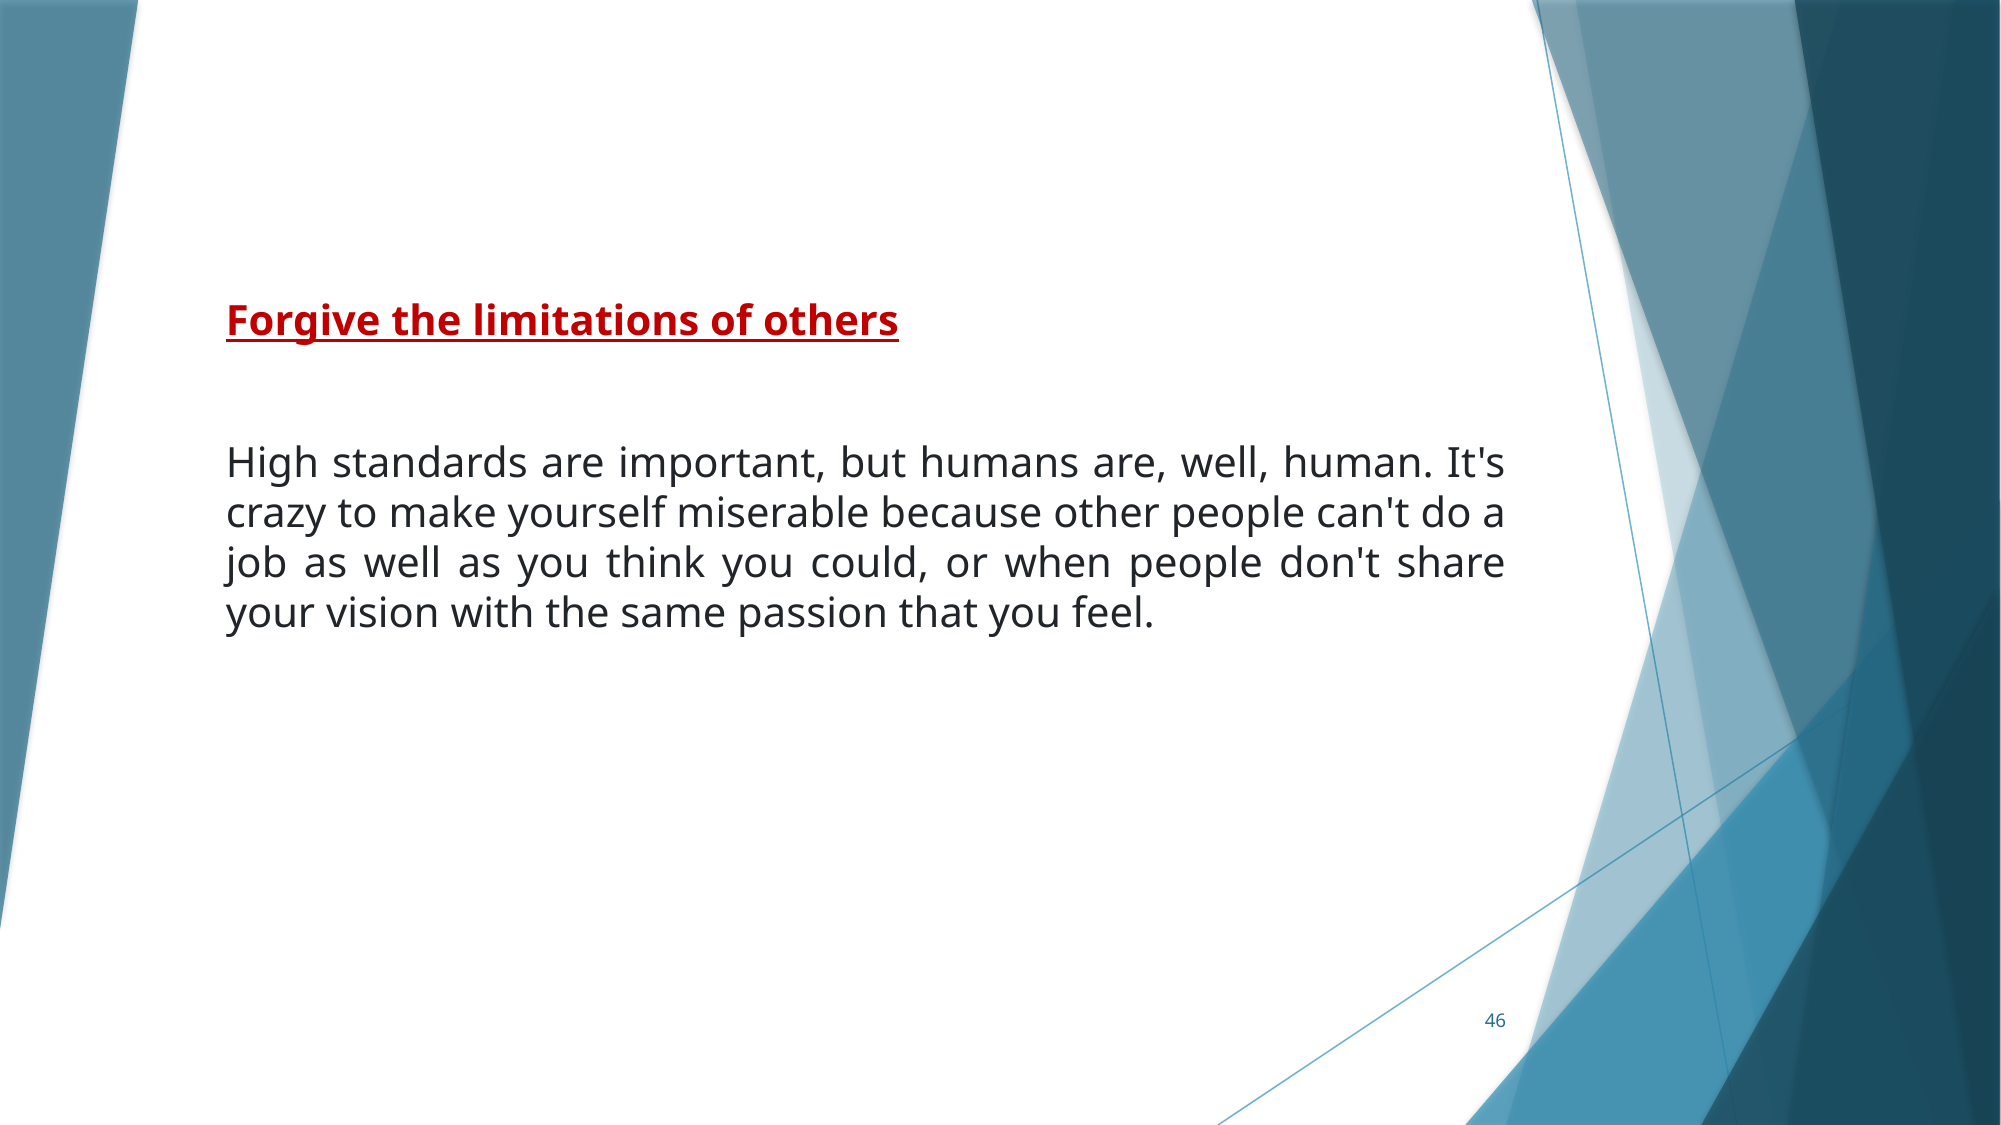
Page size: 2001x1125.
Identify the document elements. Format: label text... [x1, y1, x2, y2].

subtitle Forgive the limitations of others High standards are important, but humans are, well, human. It's crazy to make yourself miserable because other people can't do a job as well as you think you could, or when people don't share your vision with the same passion that you feel. [210, 286, 1522, 810]
slide_number 46 [1409, 991, 1522, 1051]
